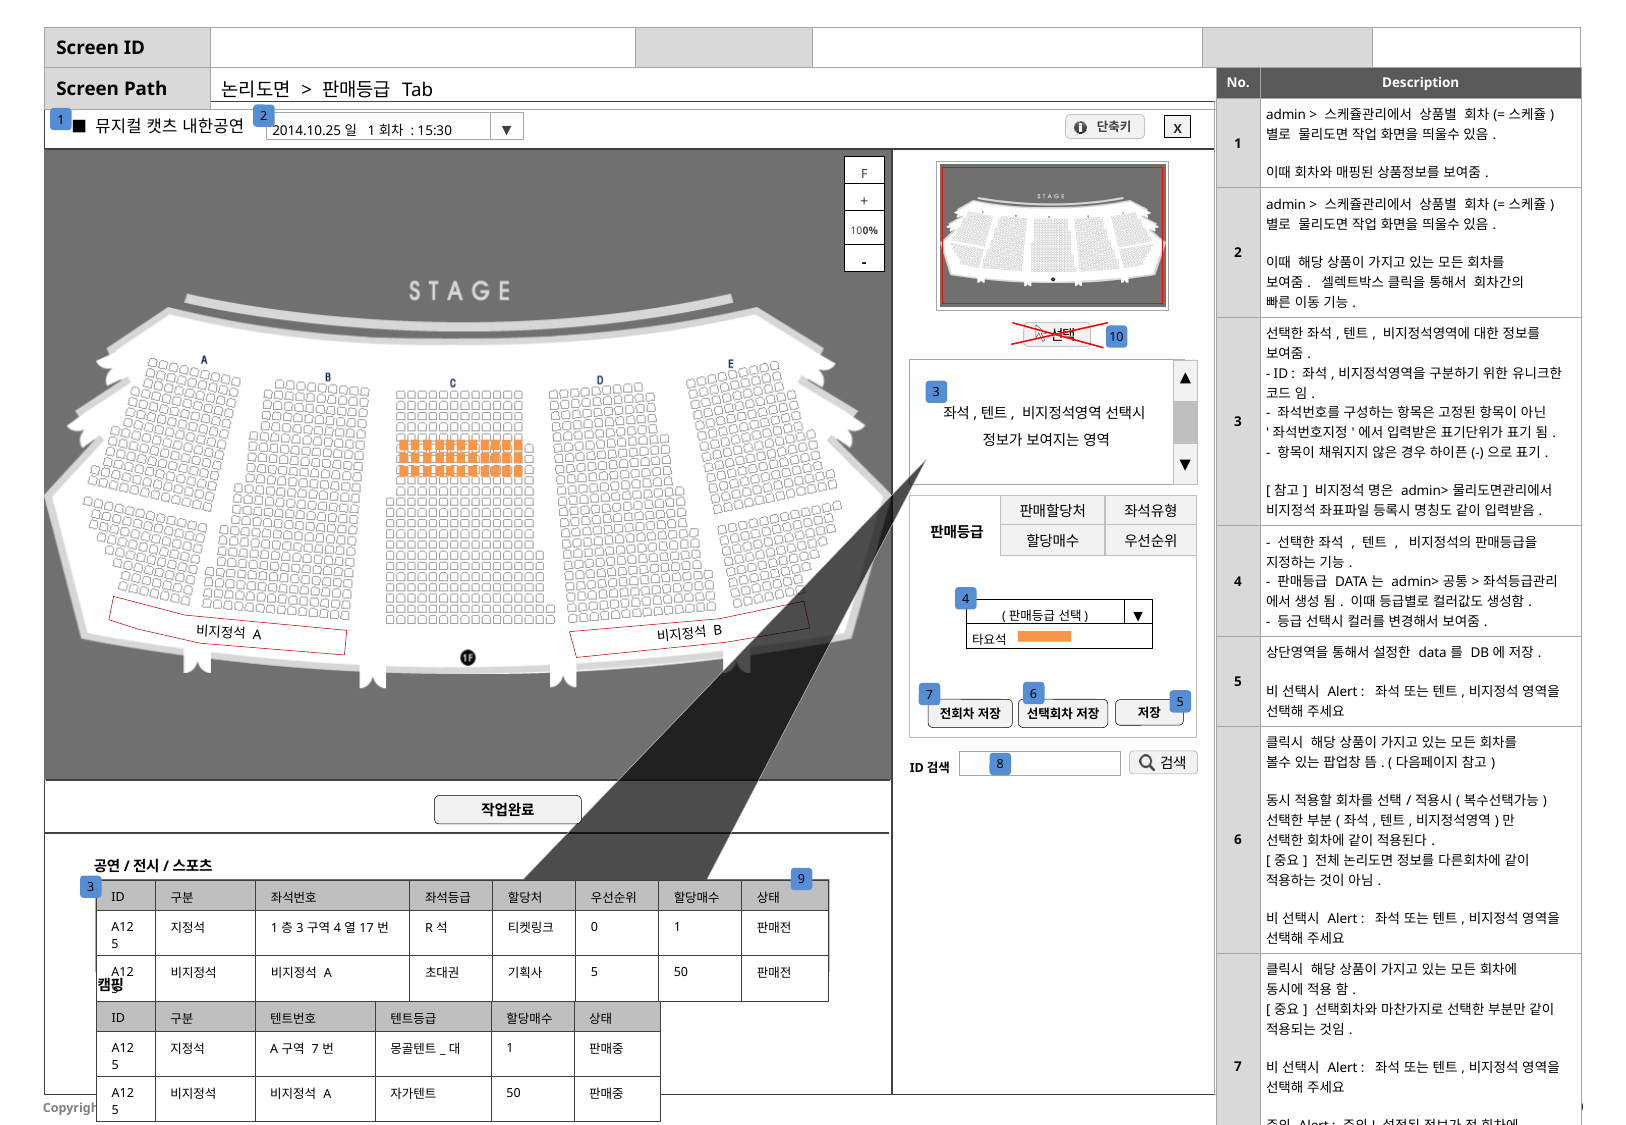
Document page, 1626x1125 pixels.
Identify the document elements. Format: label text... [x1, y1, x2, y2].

table_header 할당매수 [492, 1002, 574, 1031]
text_box [897, 459, 927, 516]
table_cell 티켓링크 [493, 911, 575, 955]
table_cell 3 [1217, 318, 1260, 525]
text_box 9 [790, 867, 813, 891]
table_header 좌석번호 [256, 881, 409, 910]
text_box 작업완료 [432, 793, 584, 826]
table_cell 1층3구역4열17번 [256, 911, 409, 955]
table_cell 4 [1217, 526, 1260, 636]
table_header [1203, 28, 1372, 67]
table_cell 지정석 [156, 1032, 255, 1076]
table_cell 비지정석 A [256, 1077, 375, 1121]
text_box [266, 111, 524, 140]
text_box 좌석,텐트, 비지정석영역 선택시 정보가 보여지는 영역 [908, 359, 1172, 485]
table_header Screen ID [45, 28, 210, 67]
text_box 1 [50, 107, 72, 131]
text_box 타요석 [966, 633, 1152, 649]
table_cell 7 [1217, 954, 1260, 1125]
table_cell 2 [1217, 188, 1260, 317]
table_header 구분 [156, 881, 255, 910]
table_cell 기획사 [493, 956, 575, 1001]
table_cell 클릭시 해당 상품이 가지고 있는 모든 회차를 볼수 있는 팝업창 뜸. (다음페이지 참고) 동시 적용할 회차를 선택/적용시(복수선택가능) 선택한 부분(좌석,텐트,비지정석영역)만 선택한 회차에 같이 적용된다. [중요] 전체 논리도면 정보를 다른회차에 같이 적용하는 것이 아님. 비 선택시 Alert : 좌석 또는 텐트,비지정석 영역을 선택해 주세요 [1261, 727, 1581, 953]
text_box 할당매수 [1000, 524, 1105, 556]
text_box [568, 789, 755, 832]
text_box 6 [1022, 681, 1045, 705]
table_header 텐트등급 [376, 1002, 491, 1031]
text_box [228, 841, 790, 880]
table_header 구분 [156, 1002, 255, 1031]
table_header 텐트번호 [256, 1002, 375, 1031]
text_box 저장 [1113, 697, 1186, 728]
table_header 우선순위 [576, 881, 658, 910]
table_cell admin > 스케쥴관리에서 상품별 회차(=스케쥴)별로 물리도면 작업 화면을 띄울수 있음. 이때 회차와 매핑된 상품정보를 보여줌. [1261, 99, 1581, 187]
picture [939, 164, 1167, 308]
table_cell 논리도면 > 판매등급 Tab [211, 68, 1216, 109]
table_header Description [1261, 68, 1581, 98]
text_box 7 [918, 682, 941, 706]
table_cell 5 [1217, 637, 1260, 726]
table_cell - 선택한 좌석 , 텐트 , 비지정석의 판매등급을 지정하는 기능. - 판매등급 DATA는 admin>공통>좌석등급관리 에서 생성 됨. 이때 등급별로 컬러값도 생성함. - 등급 선택시 컬러를 변경해서 보여줌. [1261, 526, 1581, 636]
table_cell 지정석 [156, 911, 255, 955]
table_cell A125 [97, 911, 155, 955]
text_box 10 [1111, 325, 1128, 348]
table_cell Screen Path [45, 68, 210, 109]
table_cell 선택한 좌석,텐트, 비지정석영역에 대한 정보를 보여줌. - ID : 좌석,비지정석영역을 구분하기 위한 유니크한 코드 임. - 좌석번호를 구성하는 항목은 고정된 항목이 아닌 '좌석번호지정'에서 입력받은 표기단위가 표기 됨. - 항목이 채워지지 않은 경우 하이픈(-)으로 표기. [참고] 비지정석 명은 admin>물리도면관리에서 비지정석 좌표파일 등록시 명칭도 같이 입력받음. [1261, 318, 1581, 525]
text_box [936, 160, 1169, 166]
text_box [1104, 322, 1109, 345]
text_box 전회차 저장 [925, 697, 1015, 730]
text_box 좌석유형 [1105, 495, 1197, 524]
table_cell 비지정석 [156, 956, 255, 1001]
table_cell 몽골텐트_대 [376, 1032, 491, 1076]
table_cell R석 [410, 911, 492, 955]
table_header 할당처 [493, 881, 575, 910]
table_cell 비지정석 A [256, 956, 409, 1001]
table_cell 상단영역을 통해서 설정한 data를 DB에 저장. 비 선택시 Alert : 좌석 또는 텐트,비지정석 영역을 선택해 주세요 [1261, 637, 1581, 726]
picture [44, 150, 891, 780]
text_box [1016, 634, 1073, 644]
text_box 3 [925, 380, 948, 403]
table_cell 1 [1217, 99, 1260, 187]
table_cell A125 [97, 956, 155, 1001]
table_cell admin > 스케쥴관리에서 상품별 회차(=스케쥴)별로 물리도면 작업 화면을 띄울수 있음. 이때 해당 상품이 가지고 있는 모든 회차를 보여줌. 셀렉트박스 클릭을 통해서 회차간의 빠른 이동 기능. [1261, 188, 1581, 317]
table_cell 판매중 [575, 1032, 660, 1076]
table_cell A125 [97, 1077, 155, 1121]
table_header No. [1217, 68, 1260, 98]
table_cell 클릭시 해당 상품이 가지고 있는 모든 회차에 동시에 적용 함. [중요] 선택회차와 마찬가지로 선택한 부분만 같이 적용되는 것임. 비 선택시 Alert : 좌석 또는 텐트,비지정석 영역을 선택해 주세요 주의 Alert : 주의! 설정된 정보가 전 회차에 적용됩니다. 계속 진행하시겠습니까? ---> 예, 아니오. [1261, 954, 1581, 1125]
table_header 상태 [575, 1002, 660, 1031]
text_box X [1164, 114, 1191, 138]
table_cell 1 [492, 1032, 574, 1076]
table_header ID [97, 881, 155, 910]
table_header 좌석등급 [410, 881, 492, 910]
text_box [895, 750, 1198, 776]
table_header 상태 [742, 881, 828, 910]
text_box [1065, 114, 1145, 139]
table_cell A구역 7번 [256, 1032, 375, 1076]
table_cell 판매전 [742, 911, 828, 955]
table_header 할당매수 [659, 881, 741, 910]
text_box 3 [80, 875, 102, 898]
text_box 5 [1169, 690, 1192, 713]
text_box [1012, 322, 1104, 348]
text_box 캠핑 [82, 969, 140, 1000]
table_cell 50 [492, 1077, 574, 1121]
table_cell 초대권 [410, 956, 492, 1001]
text_box 우선순위 [1105, 524, 1197, 556]
table_cell 자가텐트 [376, 1077, 491, 1121]
table_header [211, 28, 635, 67]
table_header [813, 28, 1202, 67]
table_cell A125 [97, 1032, 155, 1076]
text_box 판매할당처 [1000, 495, 1105, 524]
table_cell 6 [1217, 727, 1260, 953]
table_header [636, 28, 812, 67]
table_cell 5 [576, 956, 658, 1001]
table_cell 판매전 [742, 956, 828, 1001]
text_box 2 [253, 104, 275, 127]
table_cell 판매중 [575, 1077, 660, 1121]
table_cell 0 [576, 911, 658, 955]
text_box 4 [955, 587, 977, 610]
text_box 공연/전시/스포츠 [78, 850, 228, 880]
table_cell 50 [659, 956, 741, 1001]
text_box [965, 599, 1153, 625]
table_header [1373, 28, 1580, 67]
table_header ID [97, 1002, 155, 1031]
text_box ■ 뮤지컬 캣츠 내한공연 [56, 109, 262, 142]
text_box 선택회차 저장 [1016, 697, 1110, 730]
table_cell 비지정석 [156, 1077, 255, 1121]
text_box 판매등급 [911, 515, 1000, 547]
table_cell 1 [659, 911, 741, 955]
text_box [907, 493, 1198, 739]
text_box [1172, 359, 1198, 485]
